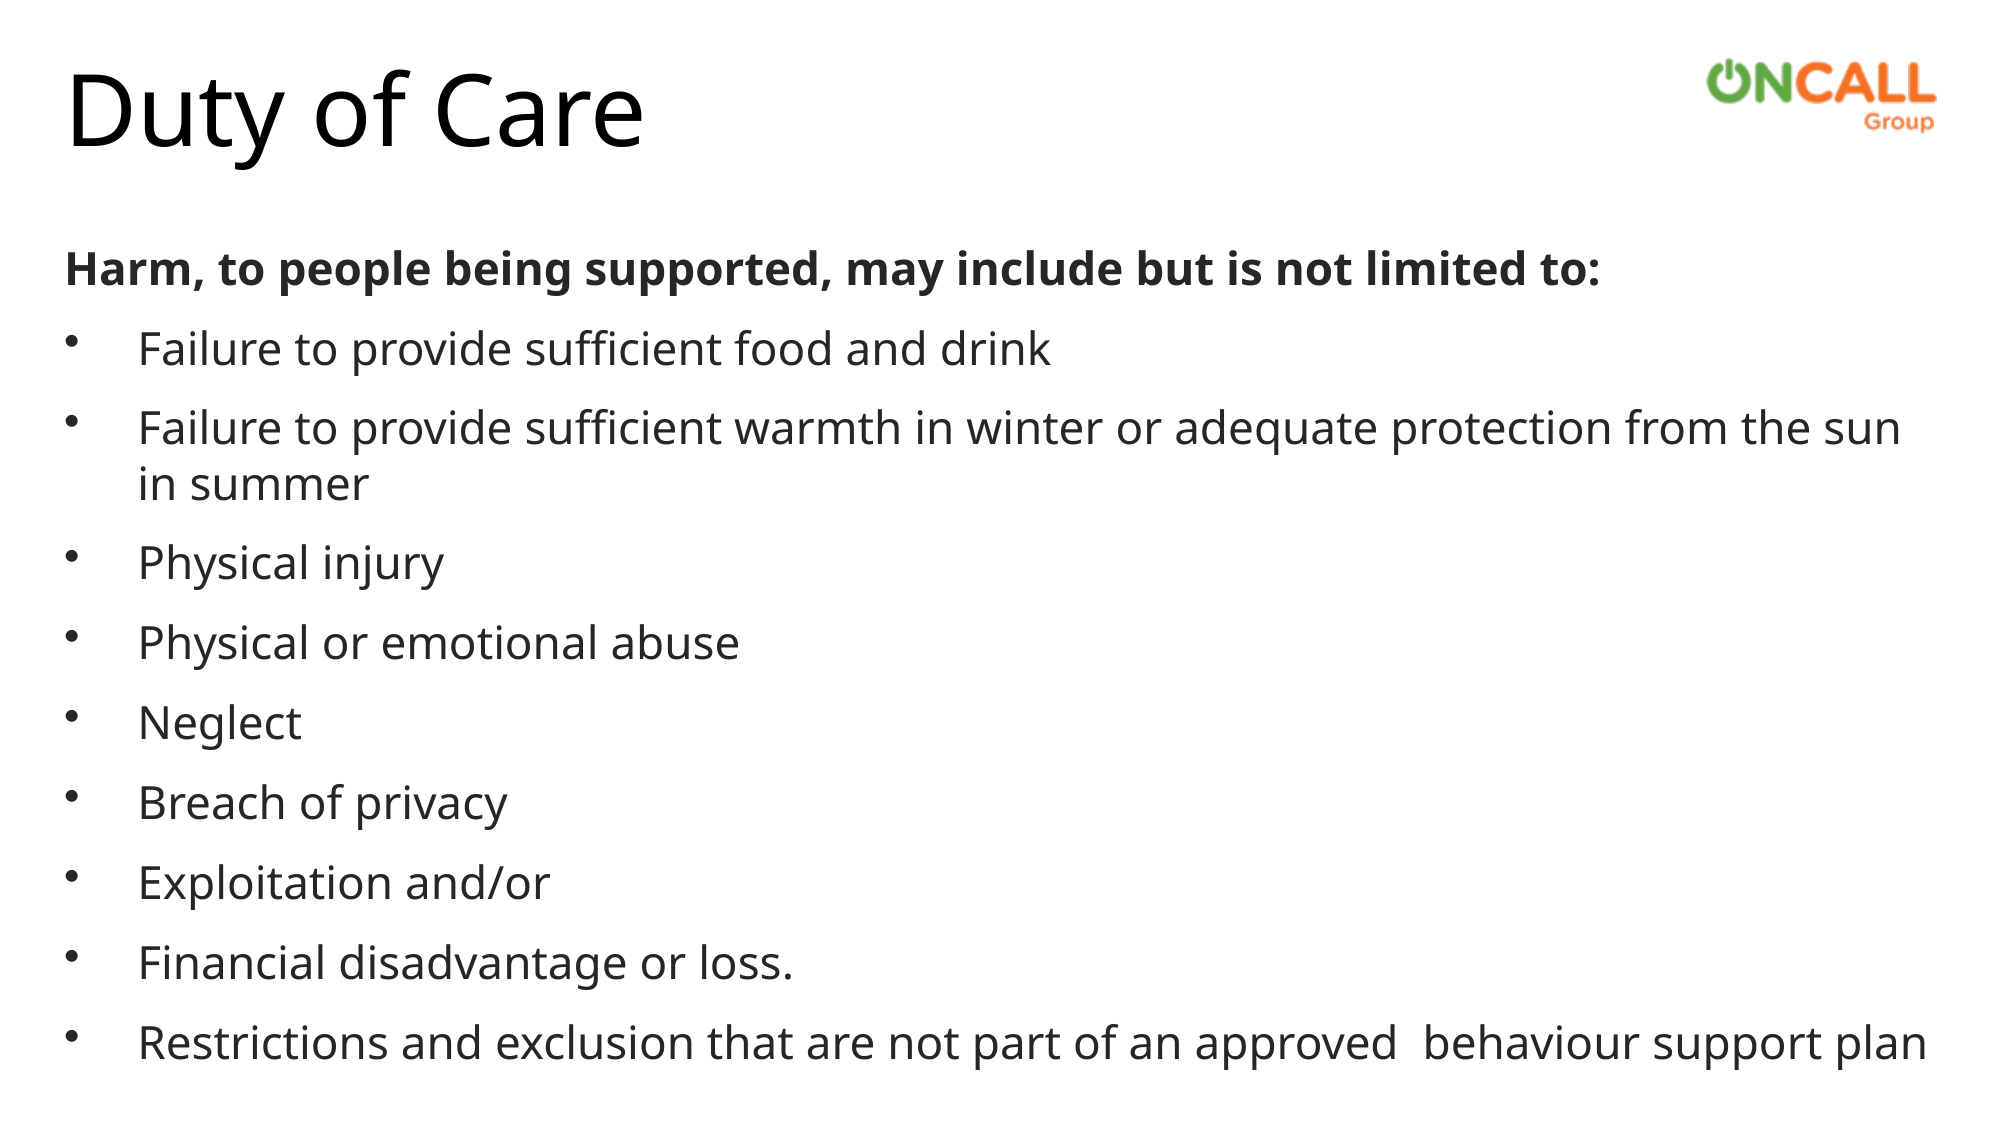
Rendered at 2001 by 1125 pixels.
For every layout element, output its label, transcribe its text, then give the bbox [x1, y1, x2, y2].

title Duty of Care [49, 30, 1951, 183]
list Harm, to people being supported, may include but is not limited to: Failure to provide sufficient food and drink Failure to provide sufficient warmth in winter or adequate protection from the sun in summer Physical injury Physical or emotional abuse Neglect Breach of privacy Exploitation and/or Financial disadvantage or loss. Restrictions and exclusion that are not part of an approved behaviour support plan [49, 231, 1951, 1059]
